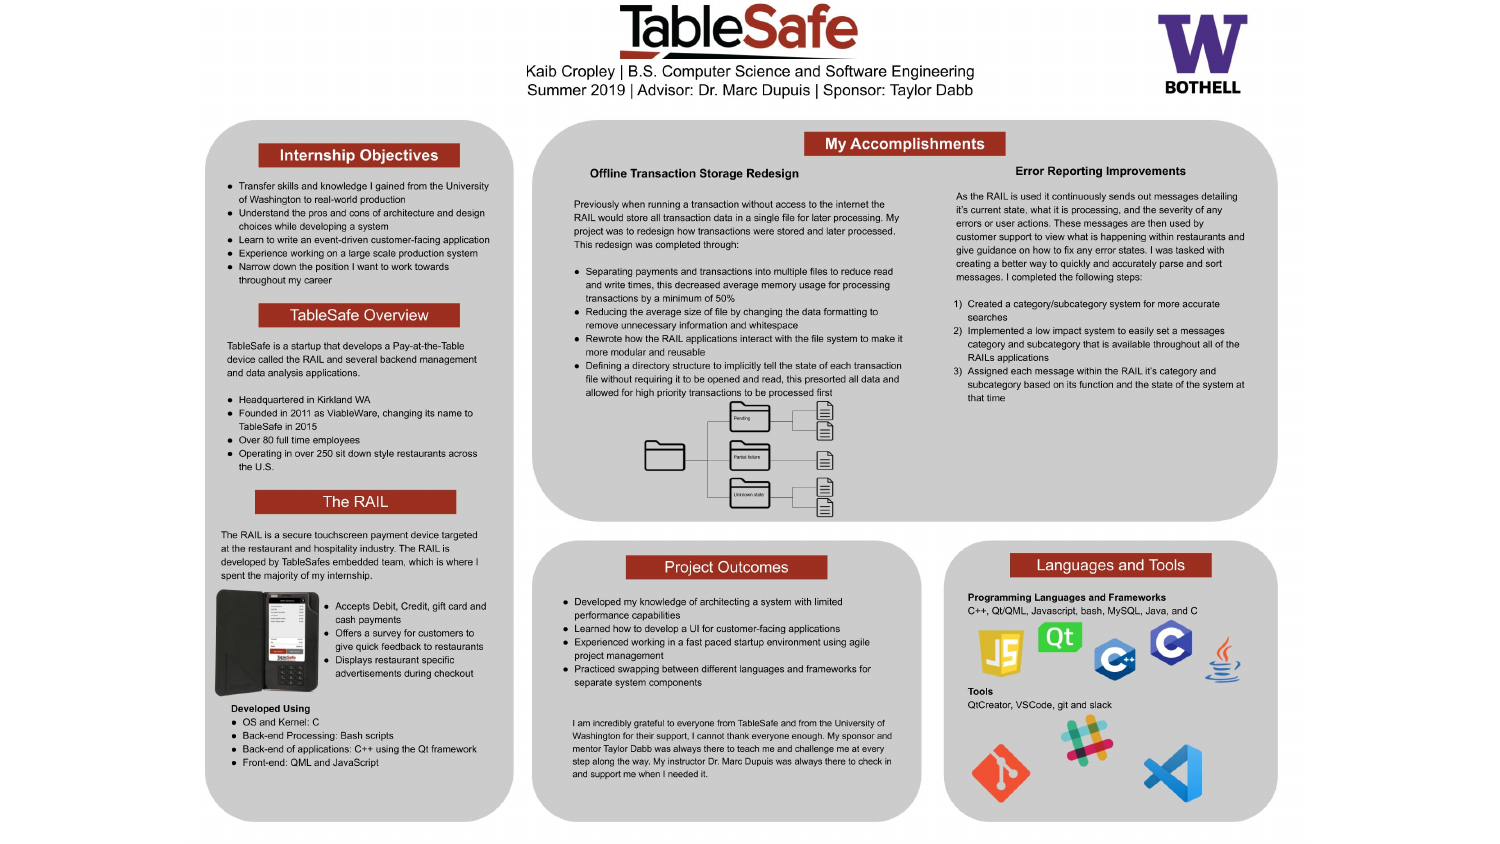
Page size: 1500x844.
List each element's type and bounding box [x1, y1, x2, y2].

picture [187, 0, 1313, 844]
